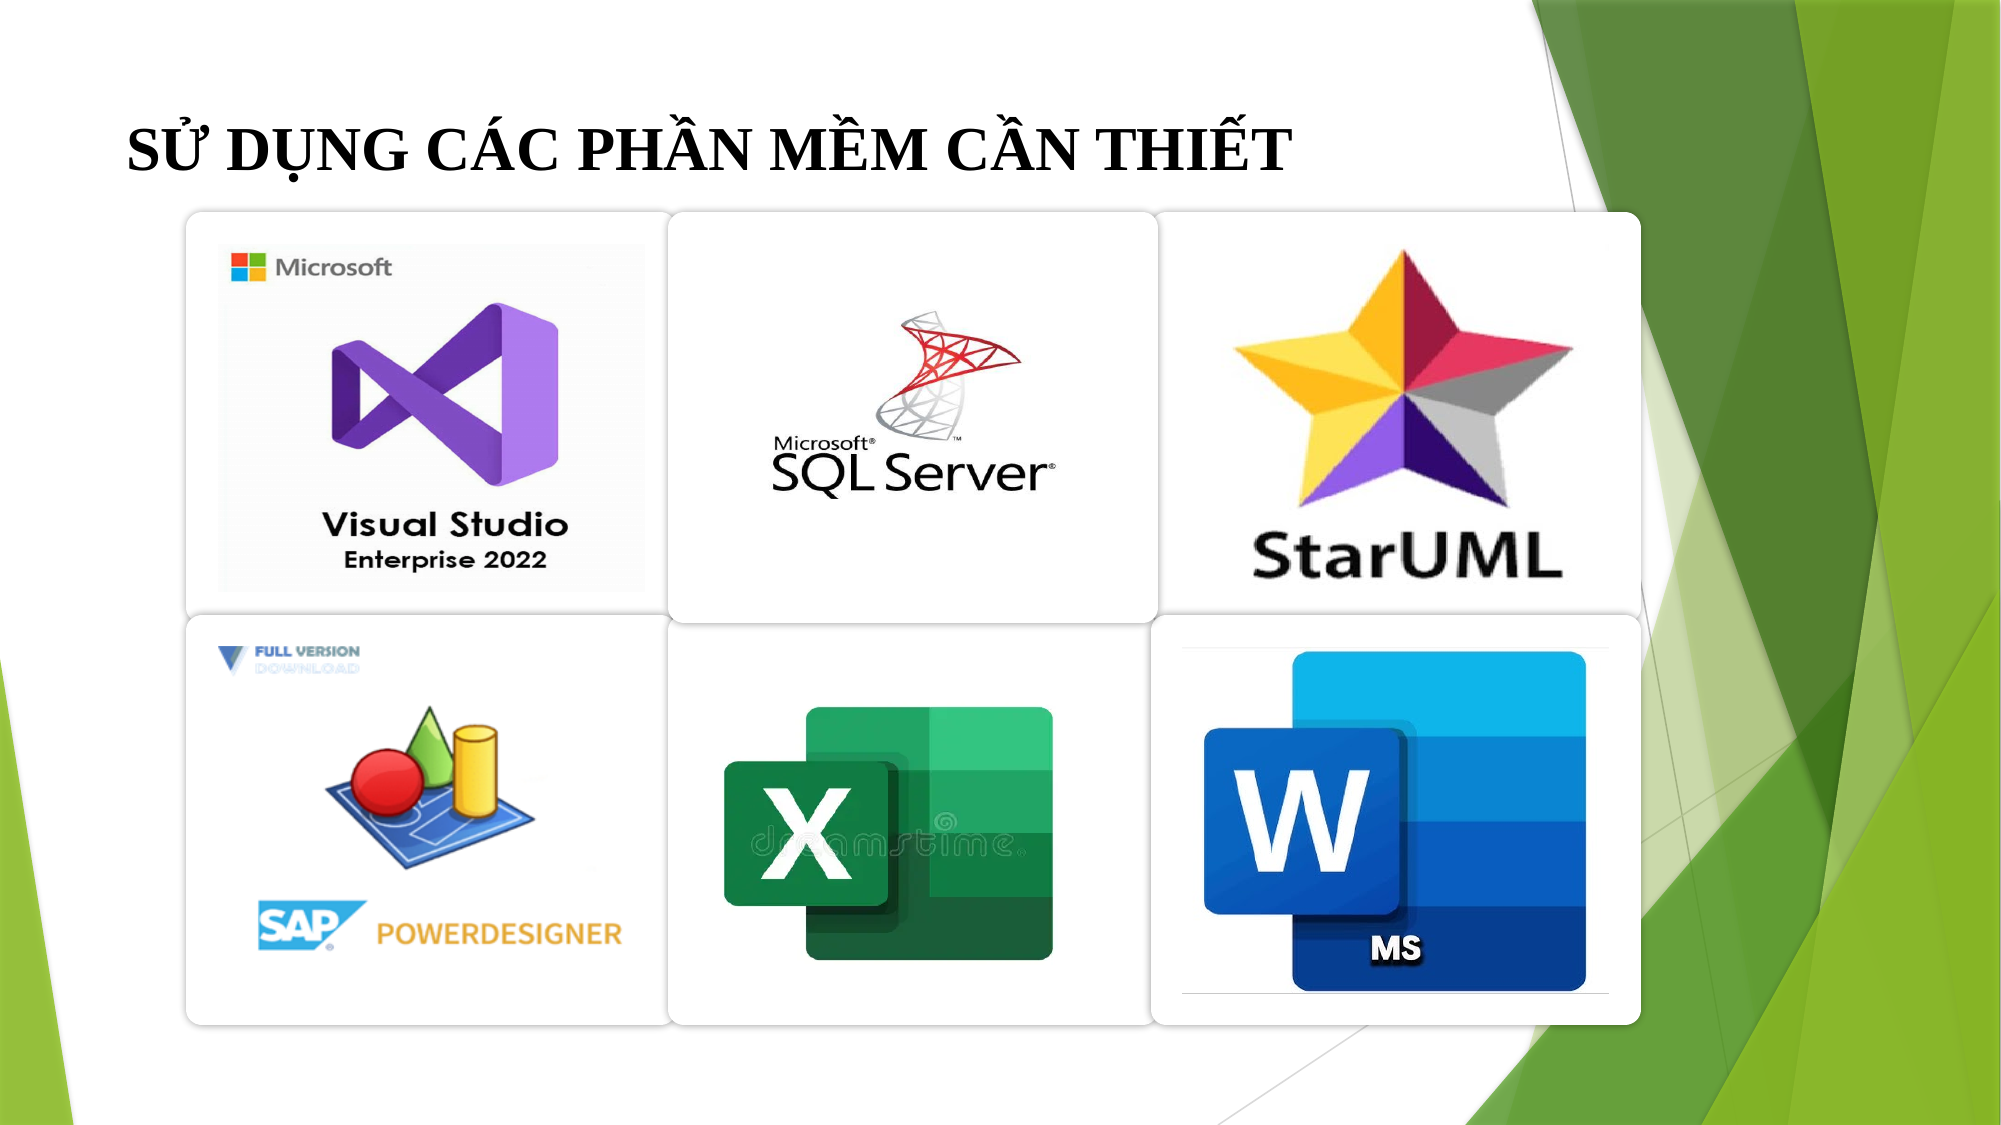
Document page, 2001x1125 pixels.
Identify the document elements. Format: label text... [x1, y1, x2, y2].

picture [1181, 645, 1610, 995]
title SỬ DỤNG CÁC PHẦN MỀM CẦN THIẾT [111, 99, 1757, 284]
picture [699, 645, 1128, 995]
picture [699, 243, 1128, 593]
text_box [89, 242, 1736, 995]
picture [1181, 243, 1610, 593]
picture [216, 645, 646, 995]
picture [216, 243, 646, 593]
